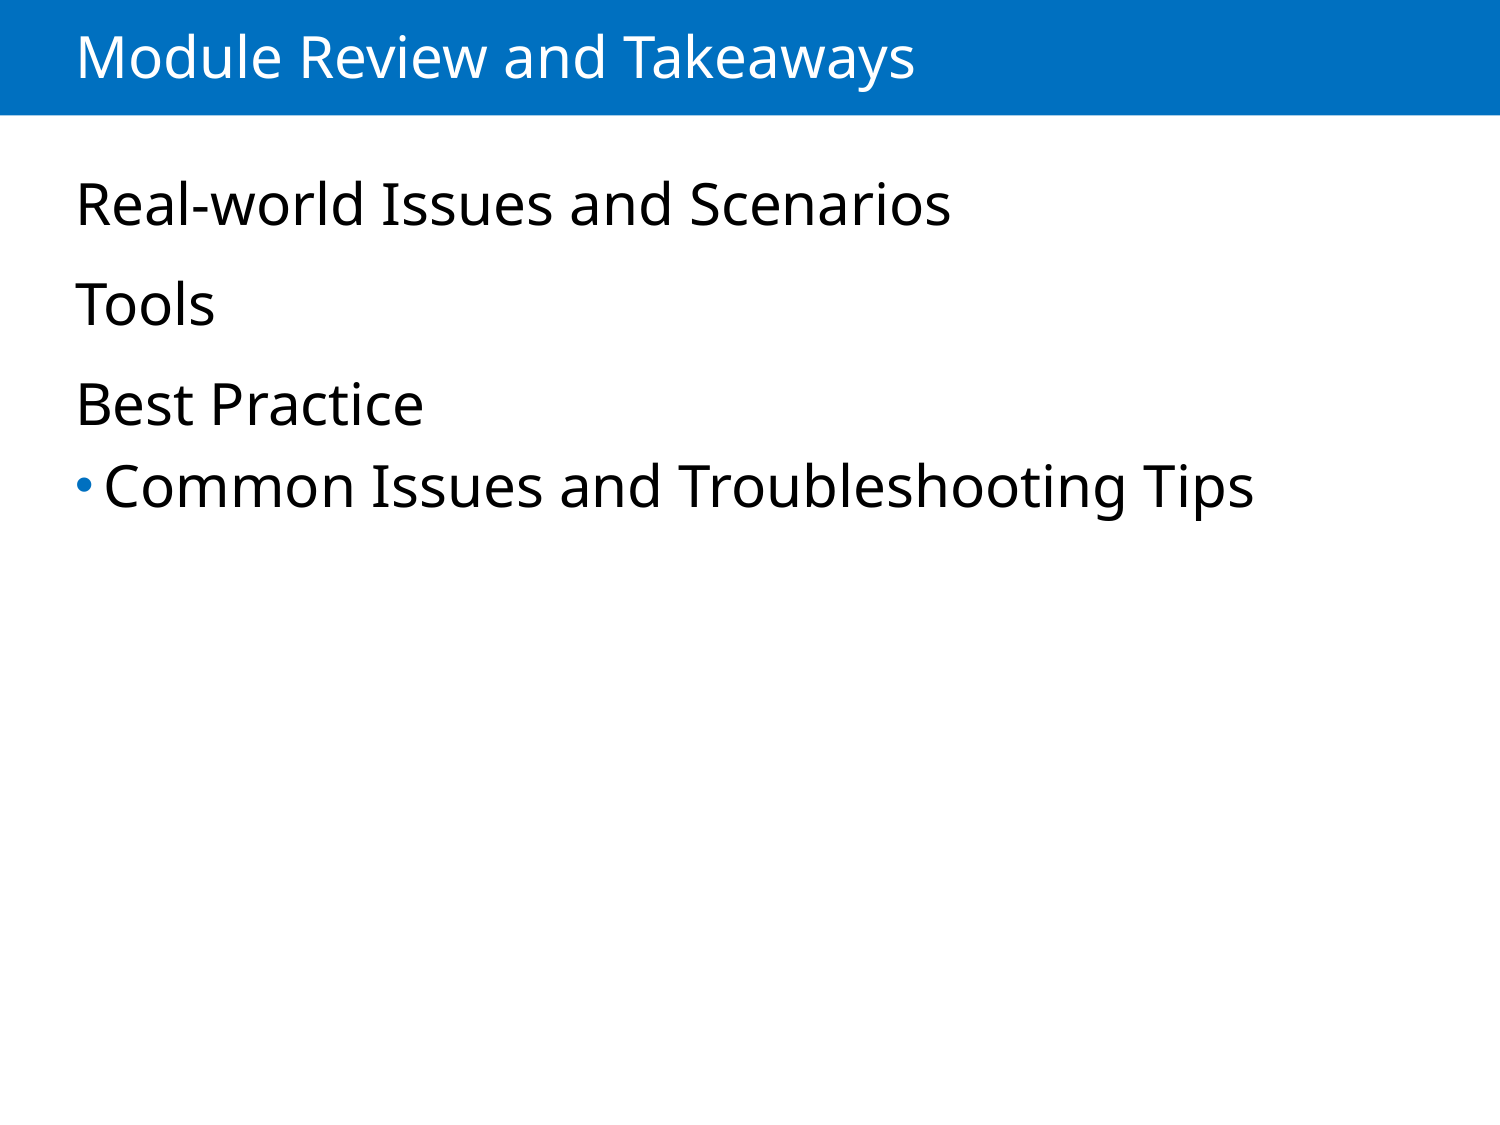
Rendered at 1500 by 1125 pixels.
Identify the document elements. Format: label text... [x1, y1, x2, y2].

title Module Review and Takeaways [75, 0, 1351, 122]
list Real-world Issues and Scenarios Tools Best Practice Common Issues and Troubleshooting Tips [74, 167, 1408, 1013]
